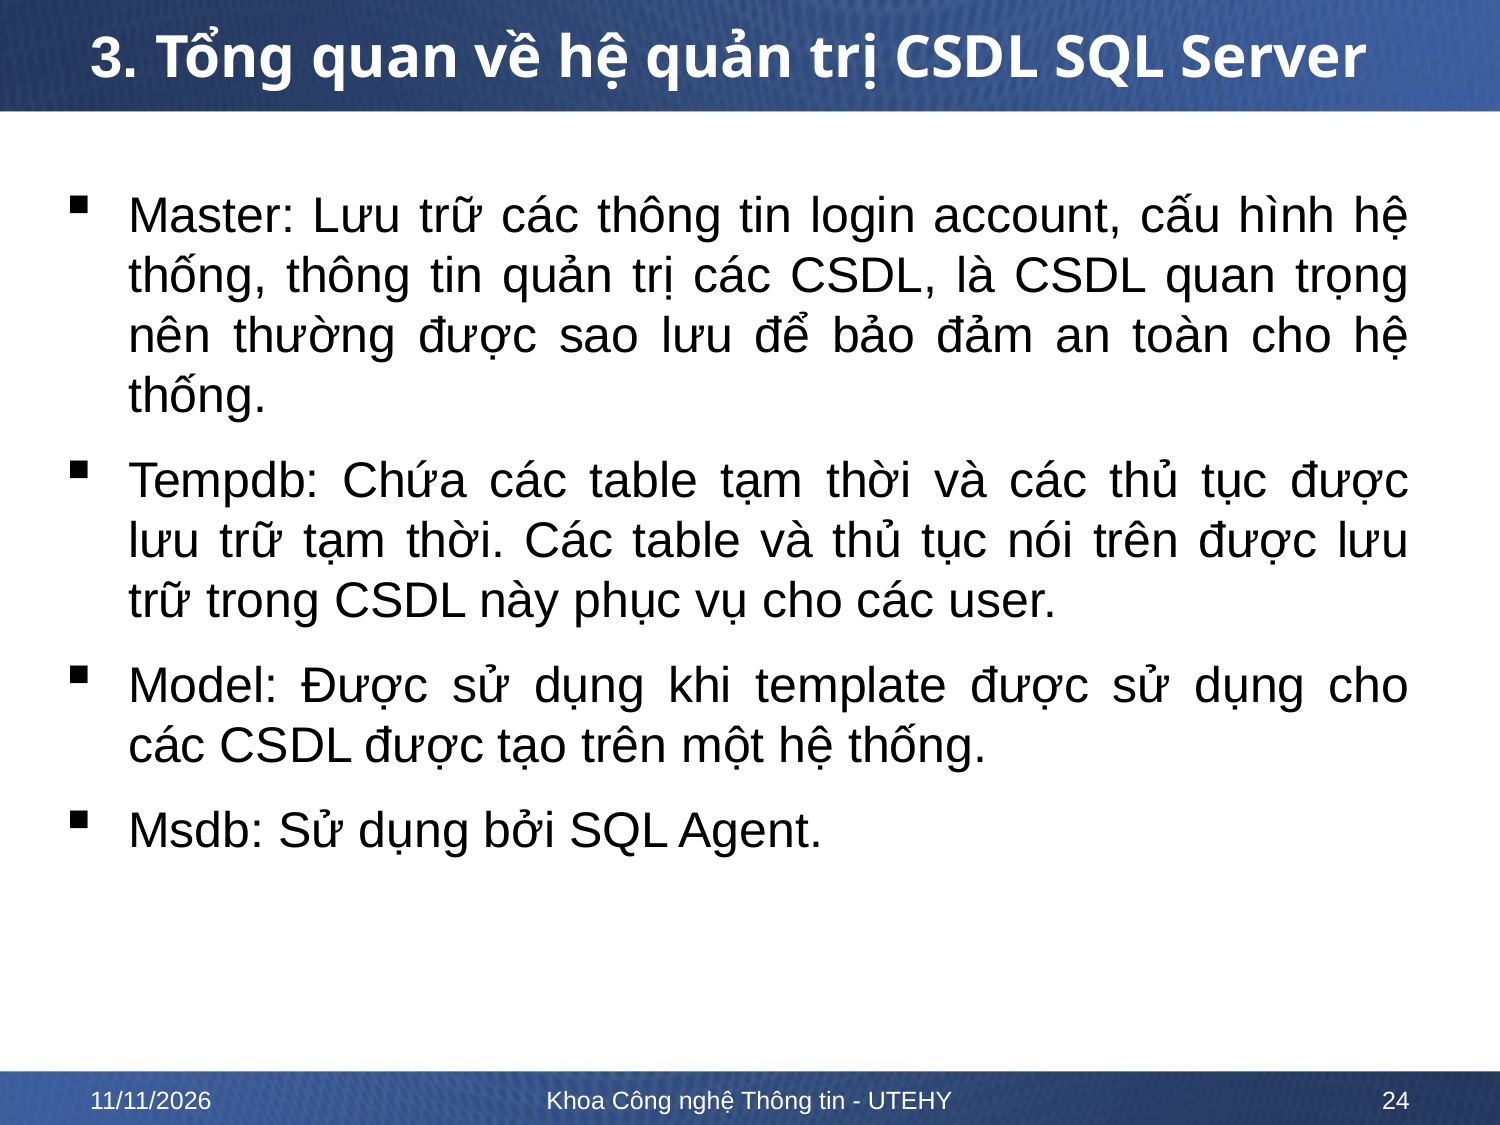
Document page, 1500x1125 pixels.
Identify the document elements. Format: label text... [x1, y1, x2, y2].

list Master: Lưu trữ các thông tin login account, cấu hình hệ thống, thông tin quản trị các CSDL, là CSDL quan trọng nên thường được sao lưu để bảo đảm an toàn cho hệ thống. Tempdb: Chứa các table tạm thời và các thủ tục được lưu trữ tạm thời. Các table và thủ tục nói trên được lưu trữ trong CSDL này phục vụ cho các user. Model: Được sử dụng khi template được sử dụng cho các CSDL được tạo trên một hệ thống. Msdb: Sử dụng bởi SQL Agent. [50, 174, 1425, 1025]
slide_number 24 [1074, 1069, 1425, 1125]
picture [0, 0, 1500, 1125]
footer Khoa Công nghệ Thông tin - UTEHY [512, 1069, 988, 1125]
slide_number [75, 1069, 425, 1125]
title 3. Tổng quan về hệ quản trị CSDL SQL Server [75, 4, 1425, 105]
